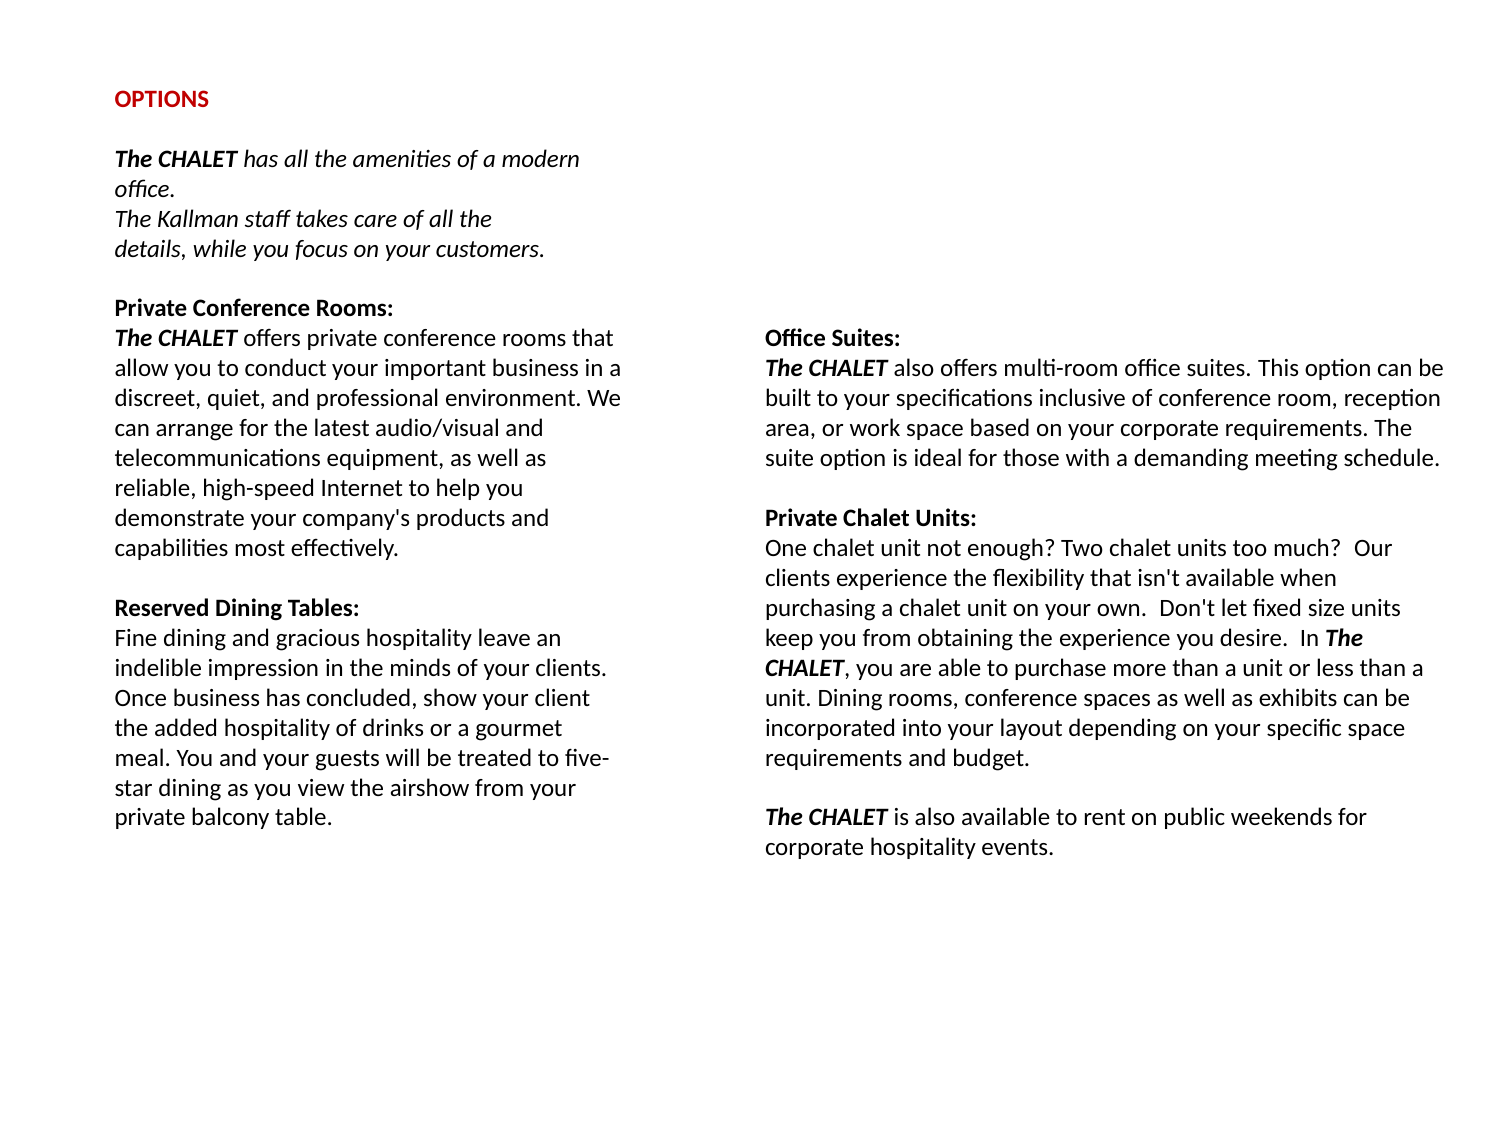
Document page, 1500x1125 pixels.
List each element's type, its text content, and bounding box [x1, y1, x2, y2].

text_box Office Suites: The CHALET also offers multi-room office suites. This option can be built to your specifications inclusive of conference room, reception area, or work space based on your corporate requirements. The suite option is ideal for those with a demanding meeting schedule. Private Chalet Units: One chalet unit not enough? Two chalet units too much? Our clients experience the flexibility that isn't available when purchasing a chalet unit on your own. Don't let fixed size units keep you from obtaining the experience you desire. In The CHALET, you are able to purchase more than a unit or less than a unit. Dining rooms, conference spaces as well as exhibits can be incorporated into your layout depending on your specific space requirements and budget. The CHALET is also available to rent on public weekends for corporate hospitality events. [750, 462, 1463, 750]
text_box OPTIONS The CHALET has all the amenities of a modern office. The Kallman staff takes care of all the details, while you focus on your customers. Private Conference Rooms: The CHALET offers private conference rooms that allow you to conduct your important business in a discreet, quiet, and professional environment. We can arrange for the latest audio/visual and telecommunications equipment, as well as reliable, high-speed Internet to help you demonstrate your company's products and capabilities most effectively. Reserved Dining Tables: Fine dining and gracious hospitality leave an indelible impression in the minds of your clients. Once business has concluded, show your client the added hospitality of drinks or a gourmet meal. You and your guests will be treated to five-star dining as you view the airshow from your private balcony table. [99, 74, 638, 869]
